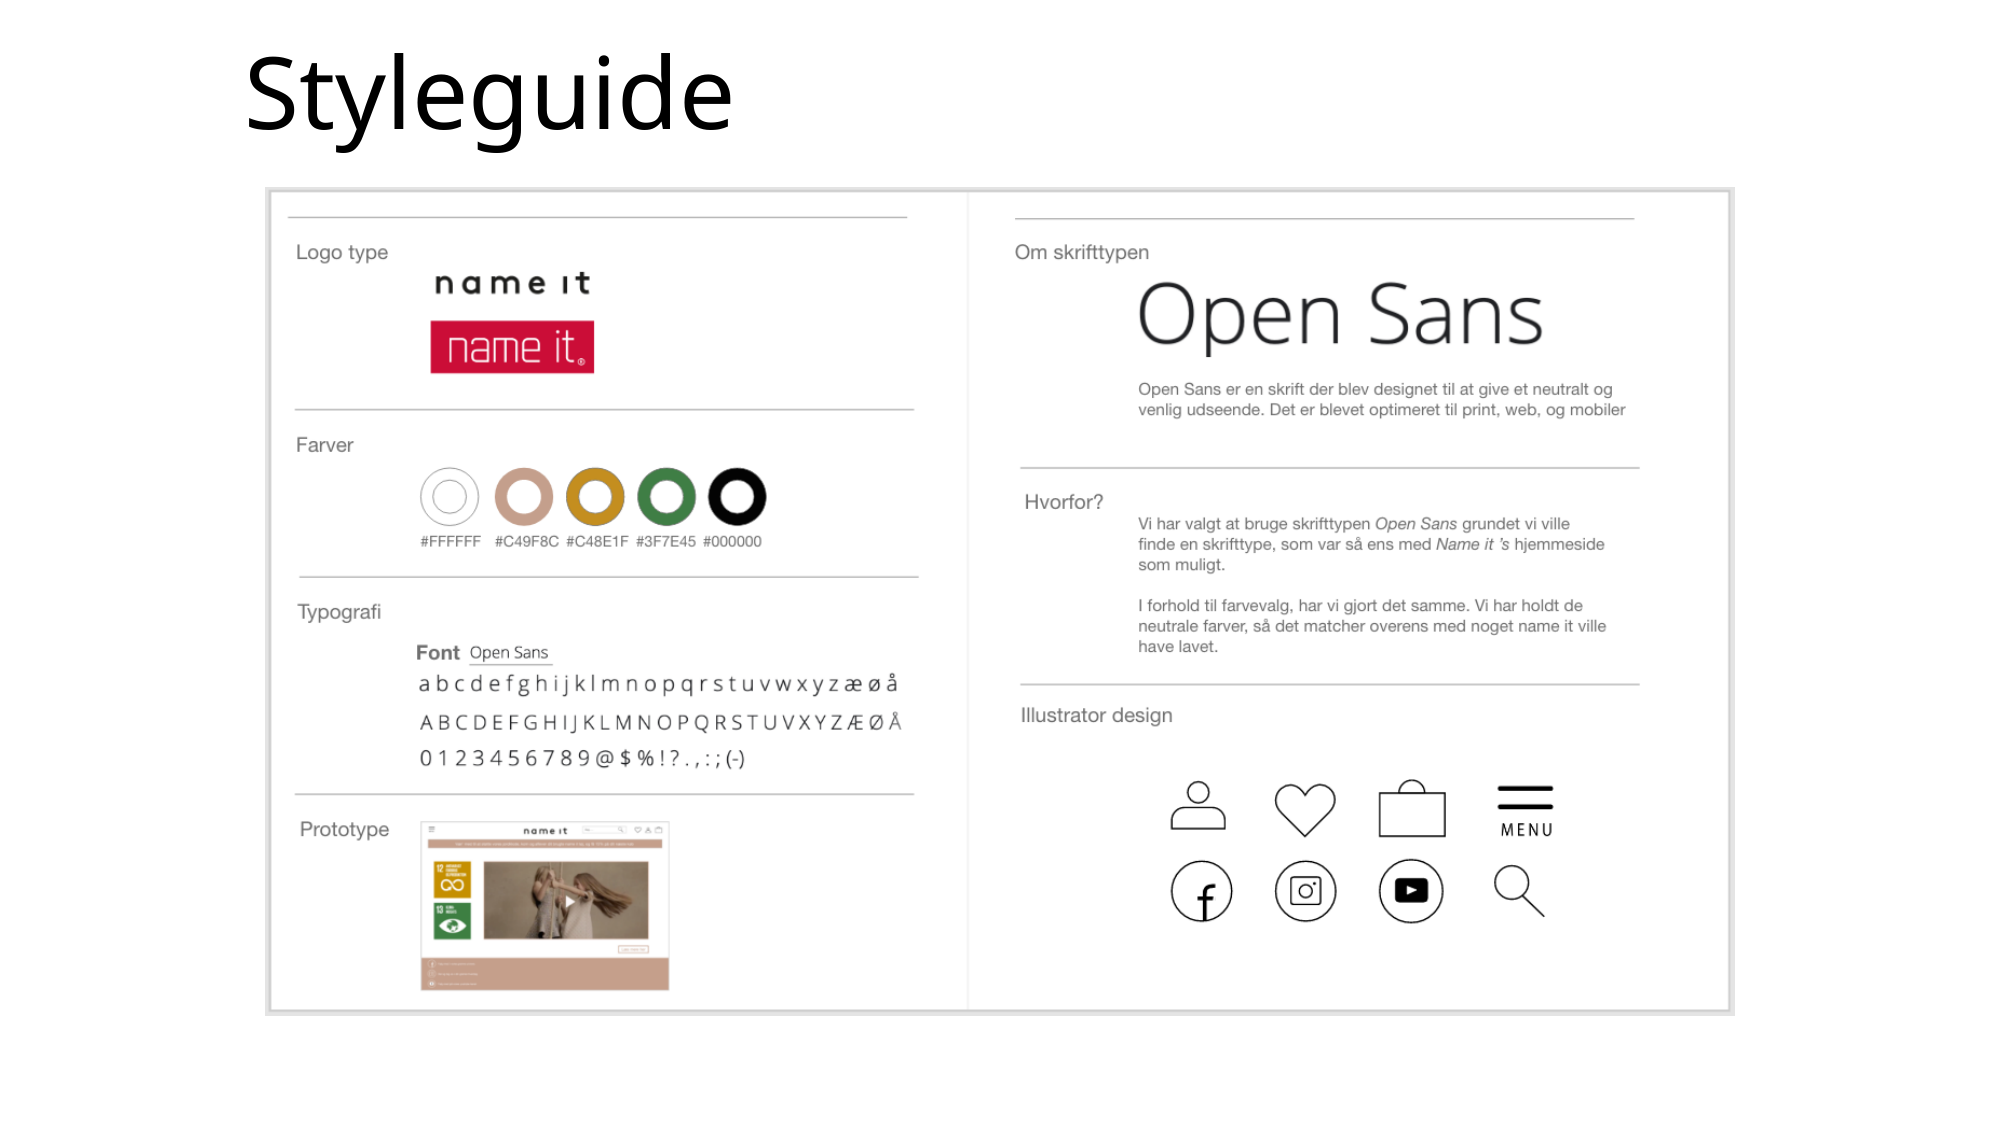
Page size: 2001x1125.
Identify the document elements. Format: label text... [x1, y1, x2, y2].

picture [265, 186, 1735, 1016]
text_box Styleguide [230, 22, 751, 158]
